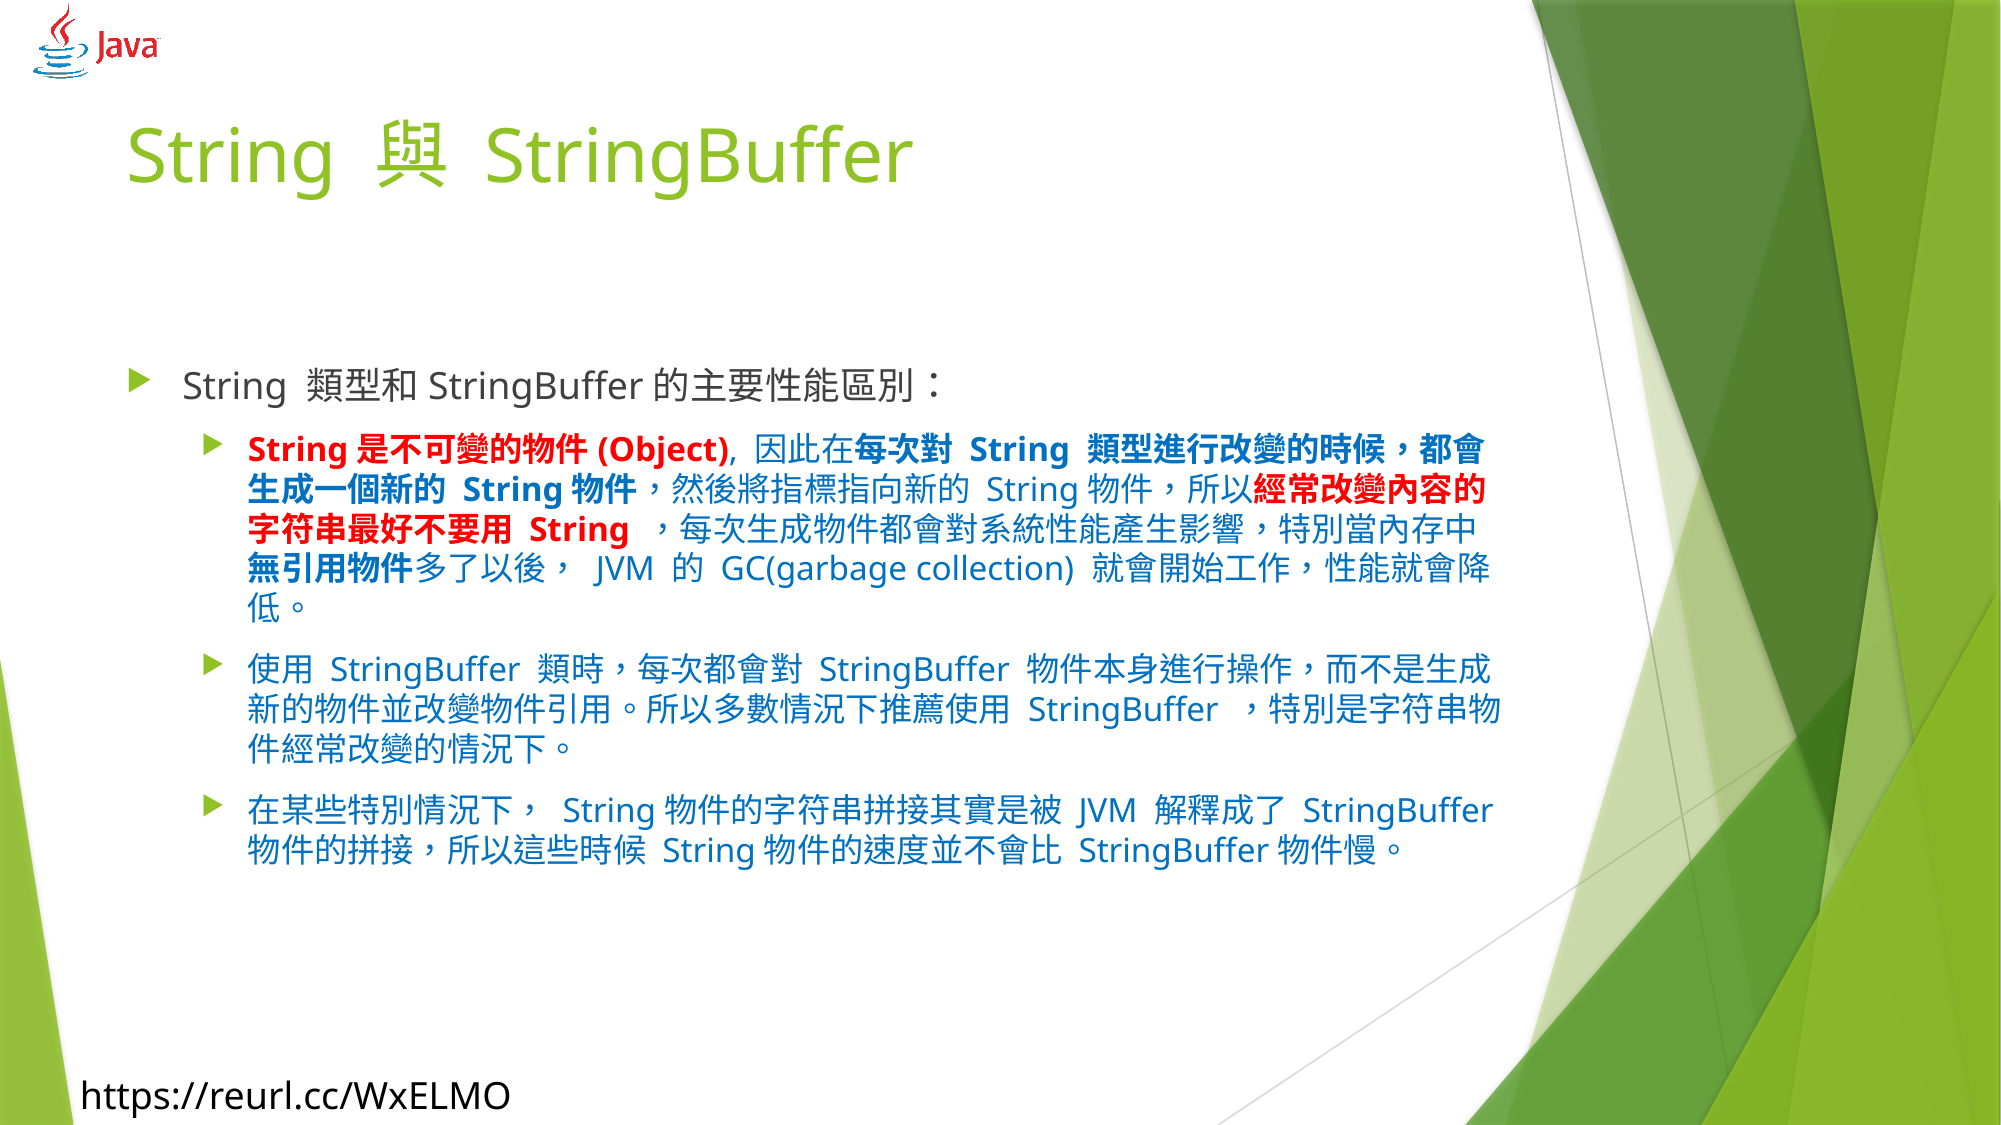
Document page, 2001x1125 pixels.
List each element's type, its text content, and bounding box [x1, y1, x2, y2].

title String 與 StringBuffer [111, 99, 1522, 317]
picture [27, 1, 165, 79]
list String 類型和StringBuffer的主要性能區別： String是不可變的物件(Object), 因此在每次對 String 類型進行改變的時候，都會生成一個新的 String物件，然後將指標指向新的 String物件，所以經常改變內容的字符串最好不要用 String ，每次生成物件都會對系統性能產生影響，特別當內存中無引用物件多了以後， JVM 的 GC(garbage collection) 就會開始工作，性能就會降低。 使用 StringBuffer 類時，每次都會對 StringBuffer 物件本身進行操作，而不是生成新的物件並改變物件引用。所以多數情況下推薦使用 StringBuffer ，特別是字符串物件經常改變的情況下。 在某些特別情況下， String物件的字符串拼接其實是被 JVM 解釋成了 StringBuffer物件的拼接，所以這些時候 String物件的速度並不會比 StringBuffer物件慢。 [111, 354, 1522, 992]
